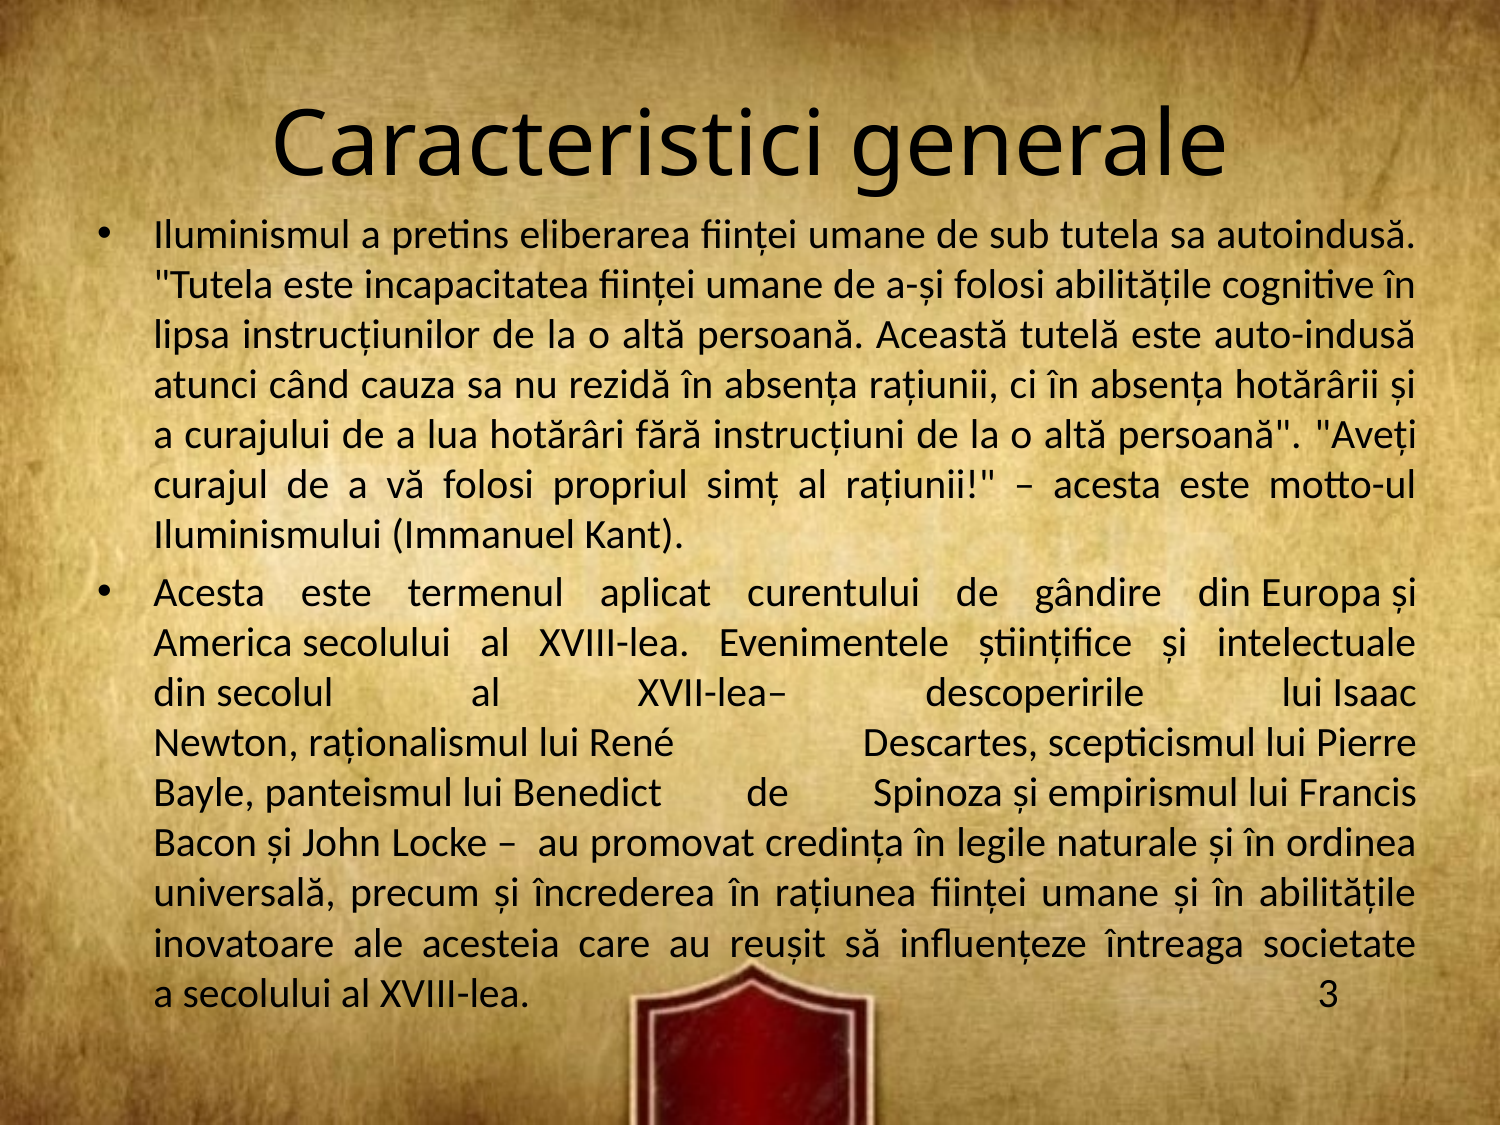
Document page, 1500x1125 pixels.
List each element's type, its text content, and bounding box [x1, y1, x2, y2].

title Caracteristici generale [75, 45, 1425, 233]
list Iluminismul a pretins eliberarea ființei umane de sub tutela sa autoindusă. "Tutela este incapacitatea ființei umane de a-și folosi abilitățile cognitive în lipsa instrucțiunilor de la o altă persoană. Această tutelă este auto-indusă atunci când cauza sa nu rezidă în absența rațiunii, ci în absența hotărârii și a curajului de a lua hotărâri fără instrucțiuni de la o altă persoană". "Aveți curajul de a vă folosi propriul simț al rațiunii!" – acesta este motto-ul Iluminismului (Immanuel Kant). Acesta este termenul aplicat curentului de gândire din Europa și America secolului al XVIII-lea. Evenimentele științifice și intelectuale din secolul al XVII-lea– descoperirile lui Isaac Newton, raționalismul lui René Descartes, scepticismul lui Pierre Bayle, panteismul lui Benedict de Spinoza și empirismul lui Francis Bacon și John Locke – au promovat credința în legile naturale și în ordinea universală, precum și încrederea în rațiunea ființei umane și în abilitățile inovatoare ale acesteia care au reușit să influențeze întreaga societate a secolului al XVIII-lea. 3 [82, 199, 1432, 942]
picture [0, 0, 1500, 1125]
